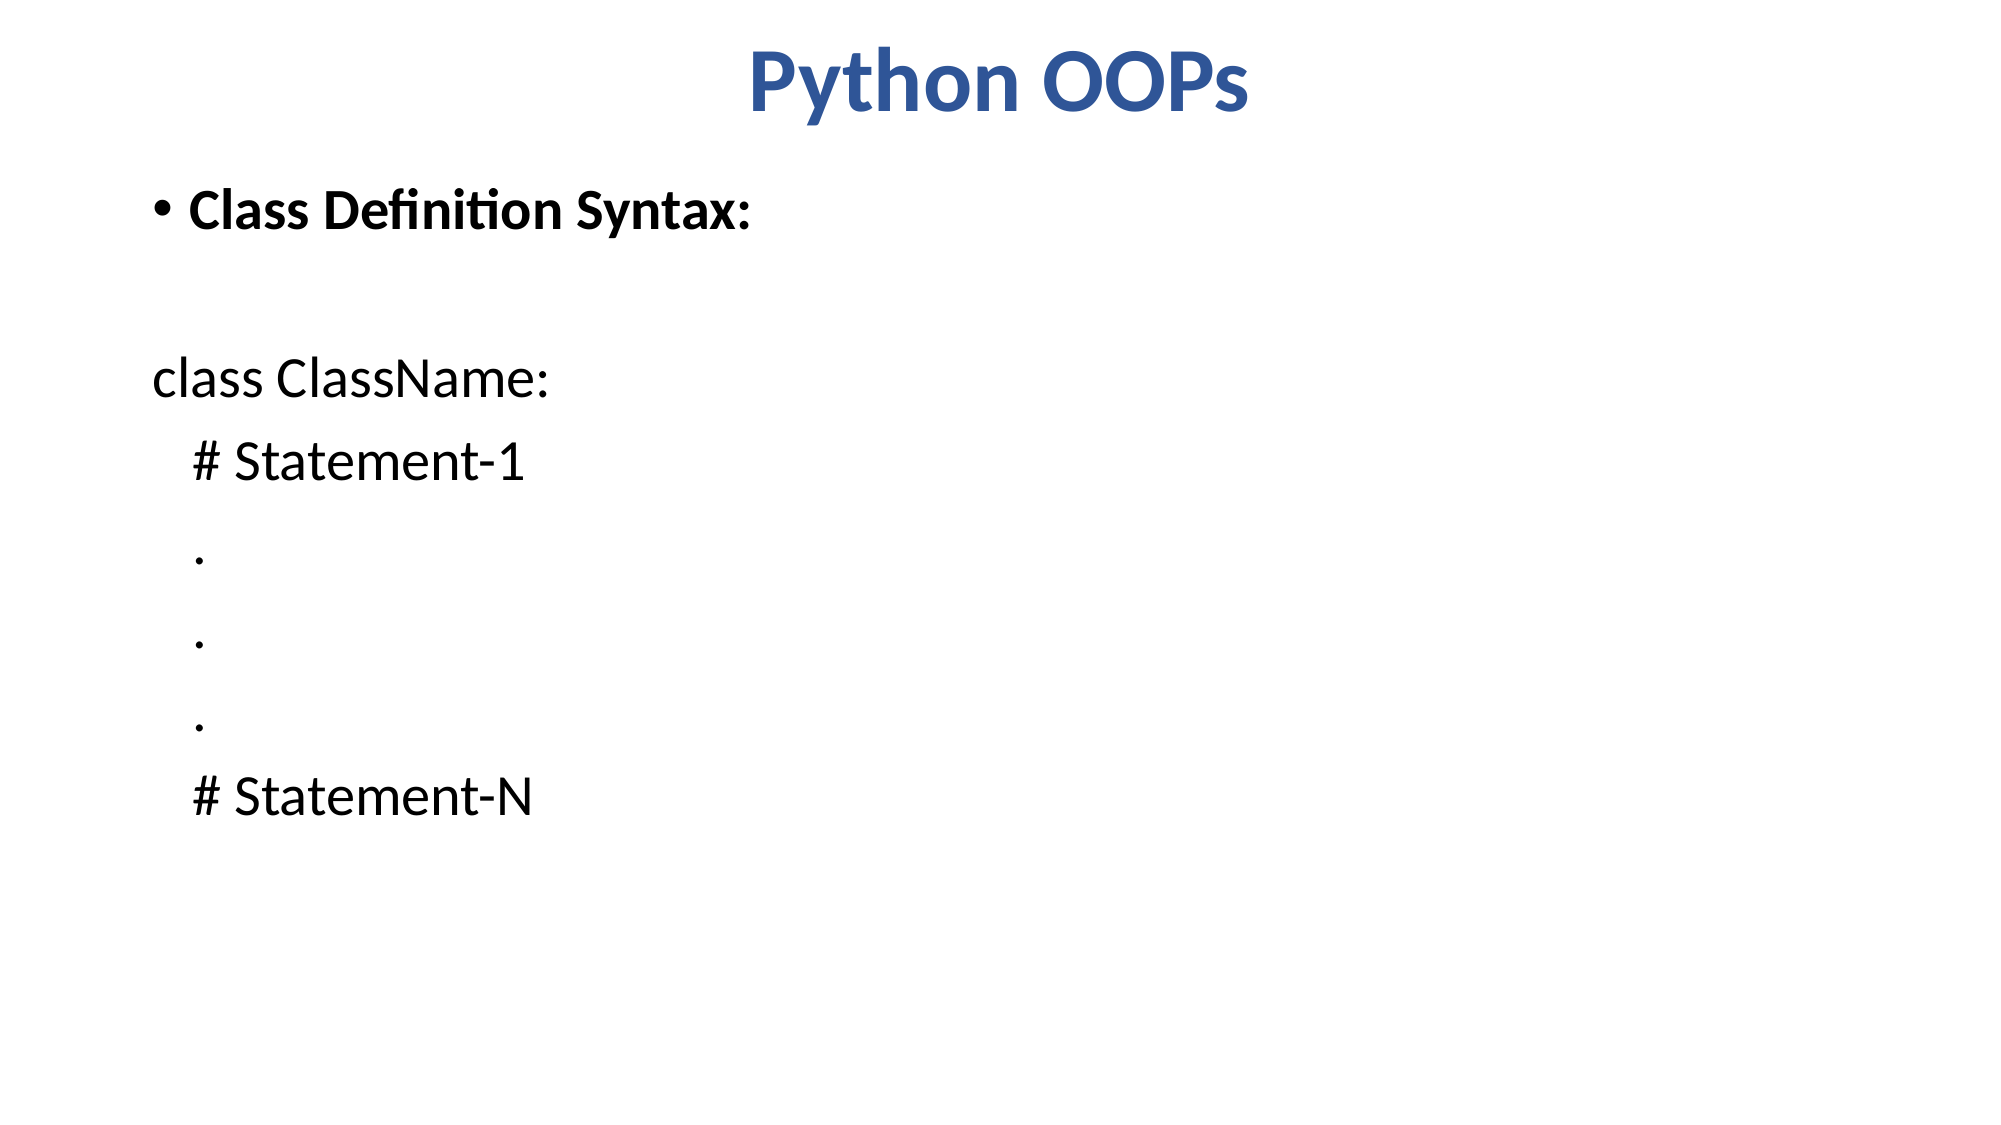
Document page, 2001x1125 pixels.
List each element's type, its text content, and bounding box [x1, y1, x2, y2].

list Class Definition Syntax: class ClassName: # Statement-1 . . . # Statement-N [137, 172, 1863, 1027]
title Python OOPs [137, 22, 1863, 141]
